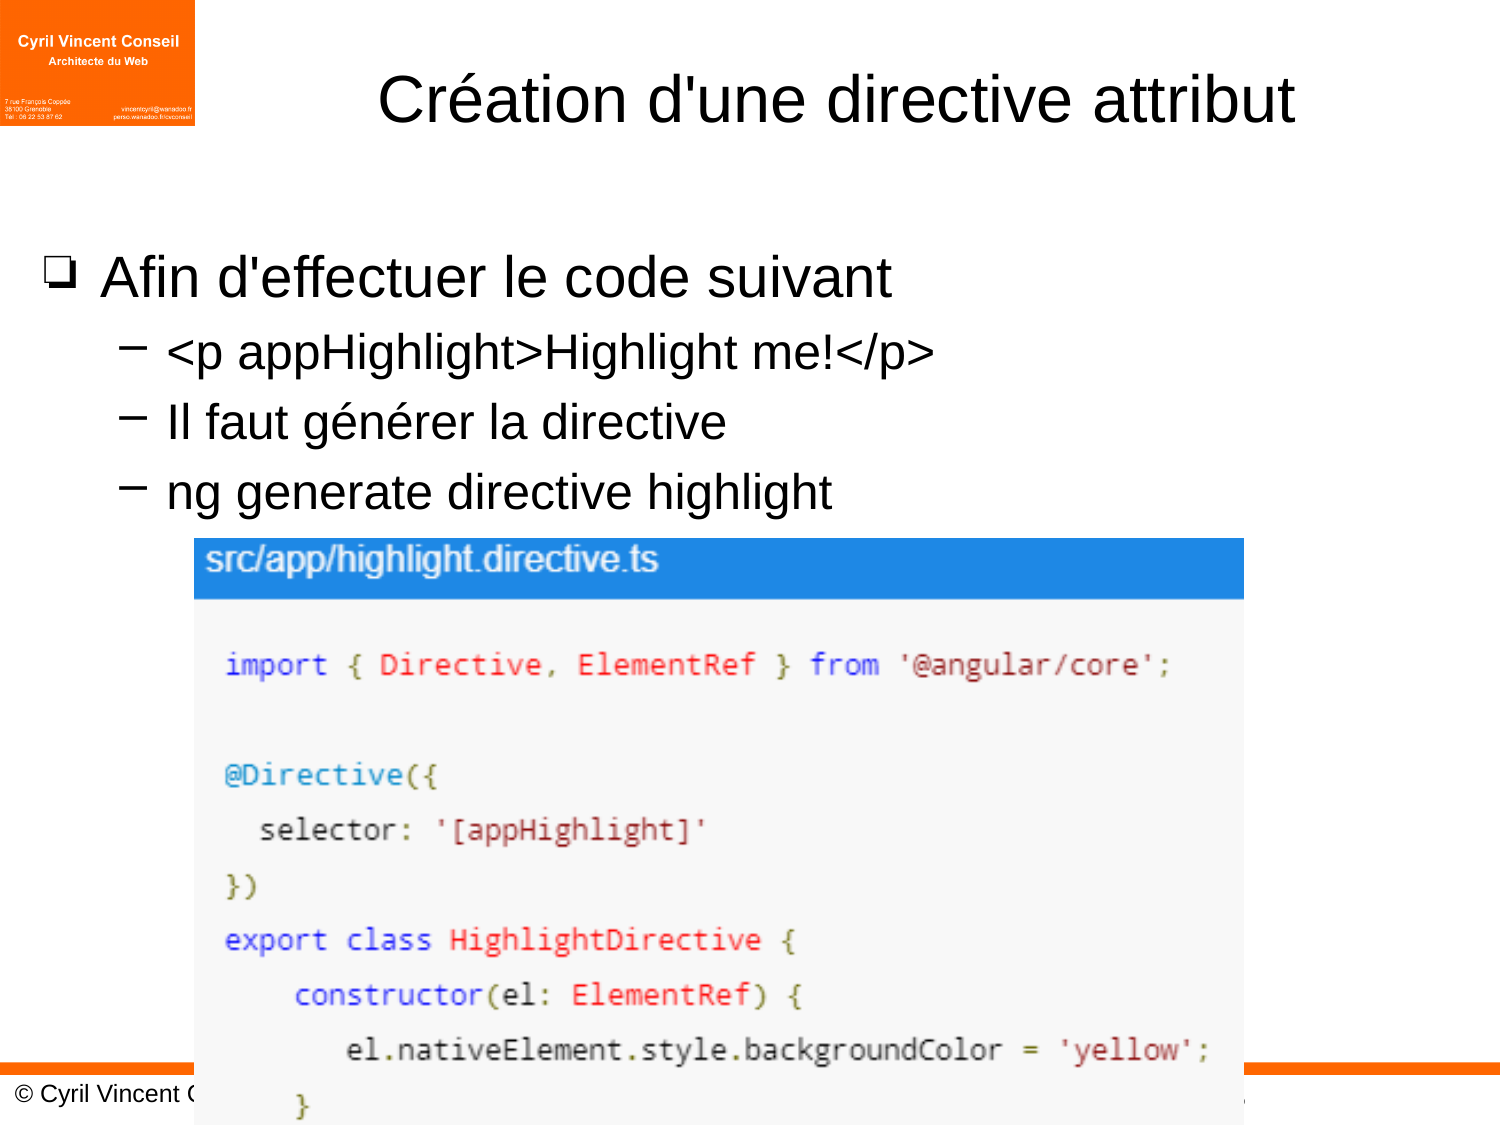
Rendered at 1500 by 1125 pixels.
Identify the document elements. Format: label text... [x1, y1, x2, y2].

picture [194, 538, 1244, 1125]
picture [0, 0, 195, 126]
list Afin d'effectuer le code suivant <p appHighlight>Highlight me!</p> Il faut générer la directive ng generate directive highlight [29, 231, 1468, 1059]
title Création d'une directive attribut [194, 2, 1480, 190]
